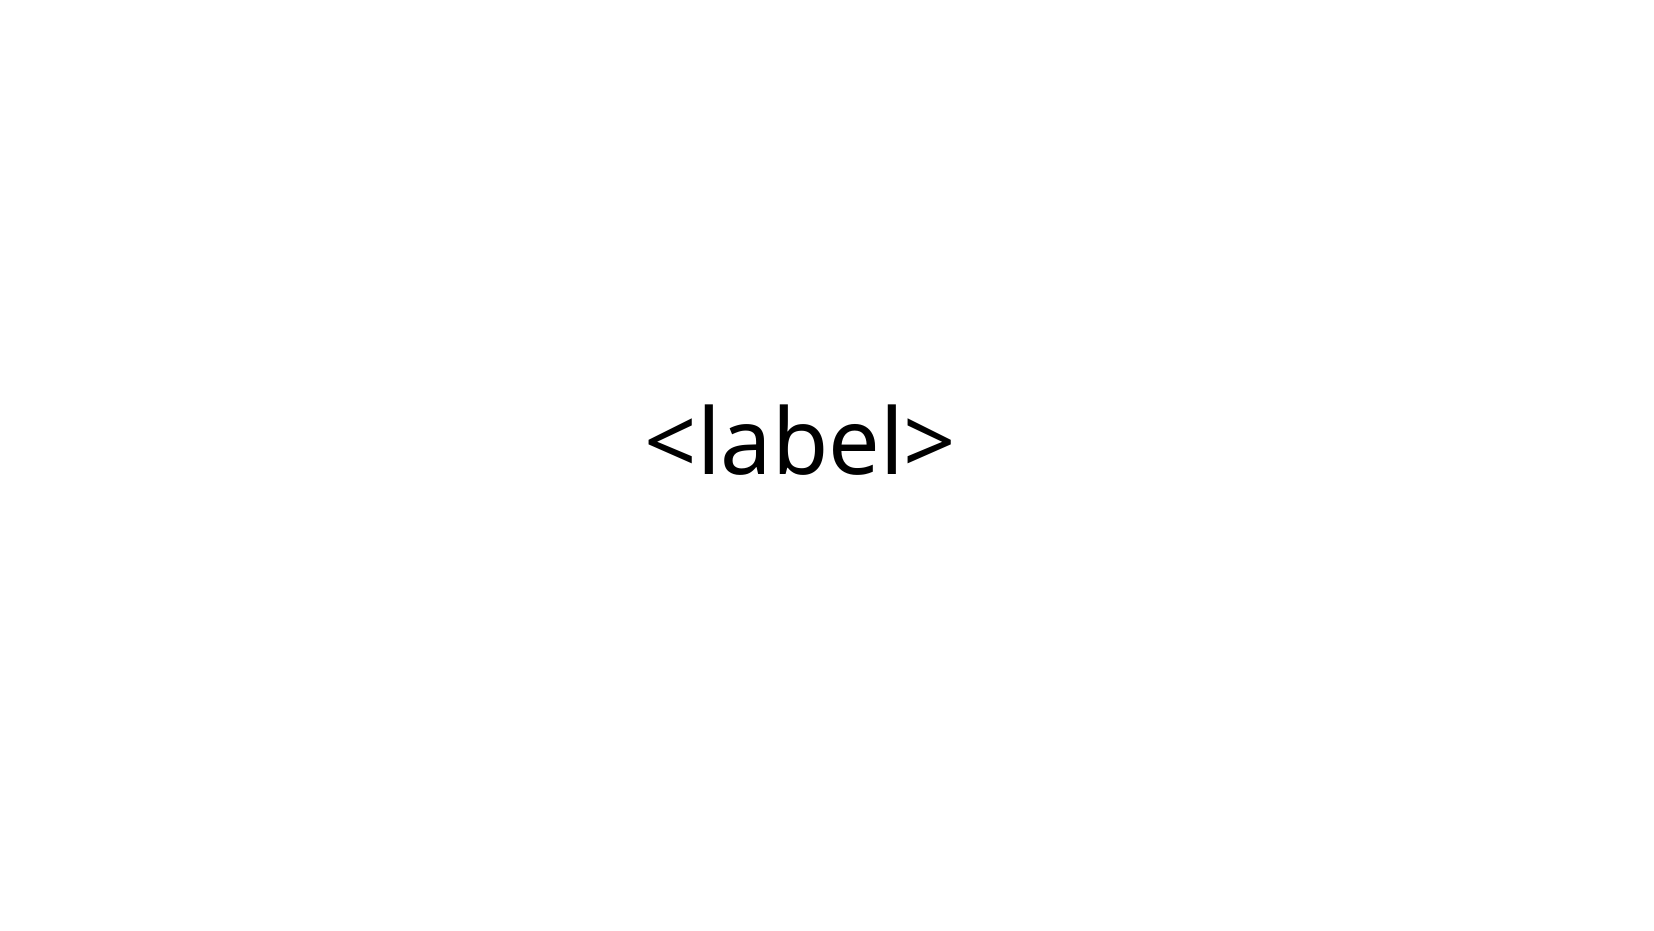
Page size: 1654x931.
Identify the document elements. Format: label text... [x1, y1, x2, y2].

text_box <label> [56, 359, 1545, 516]
